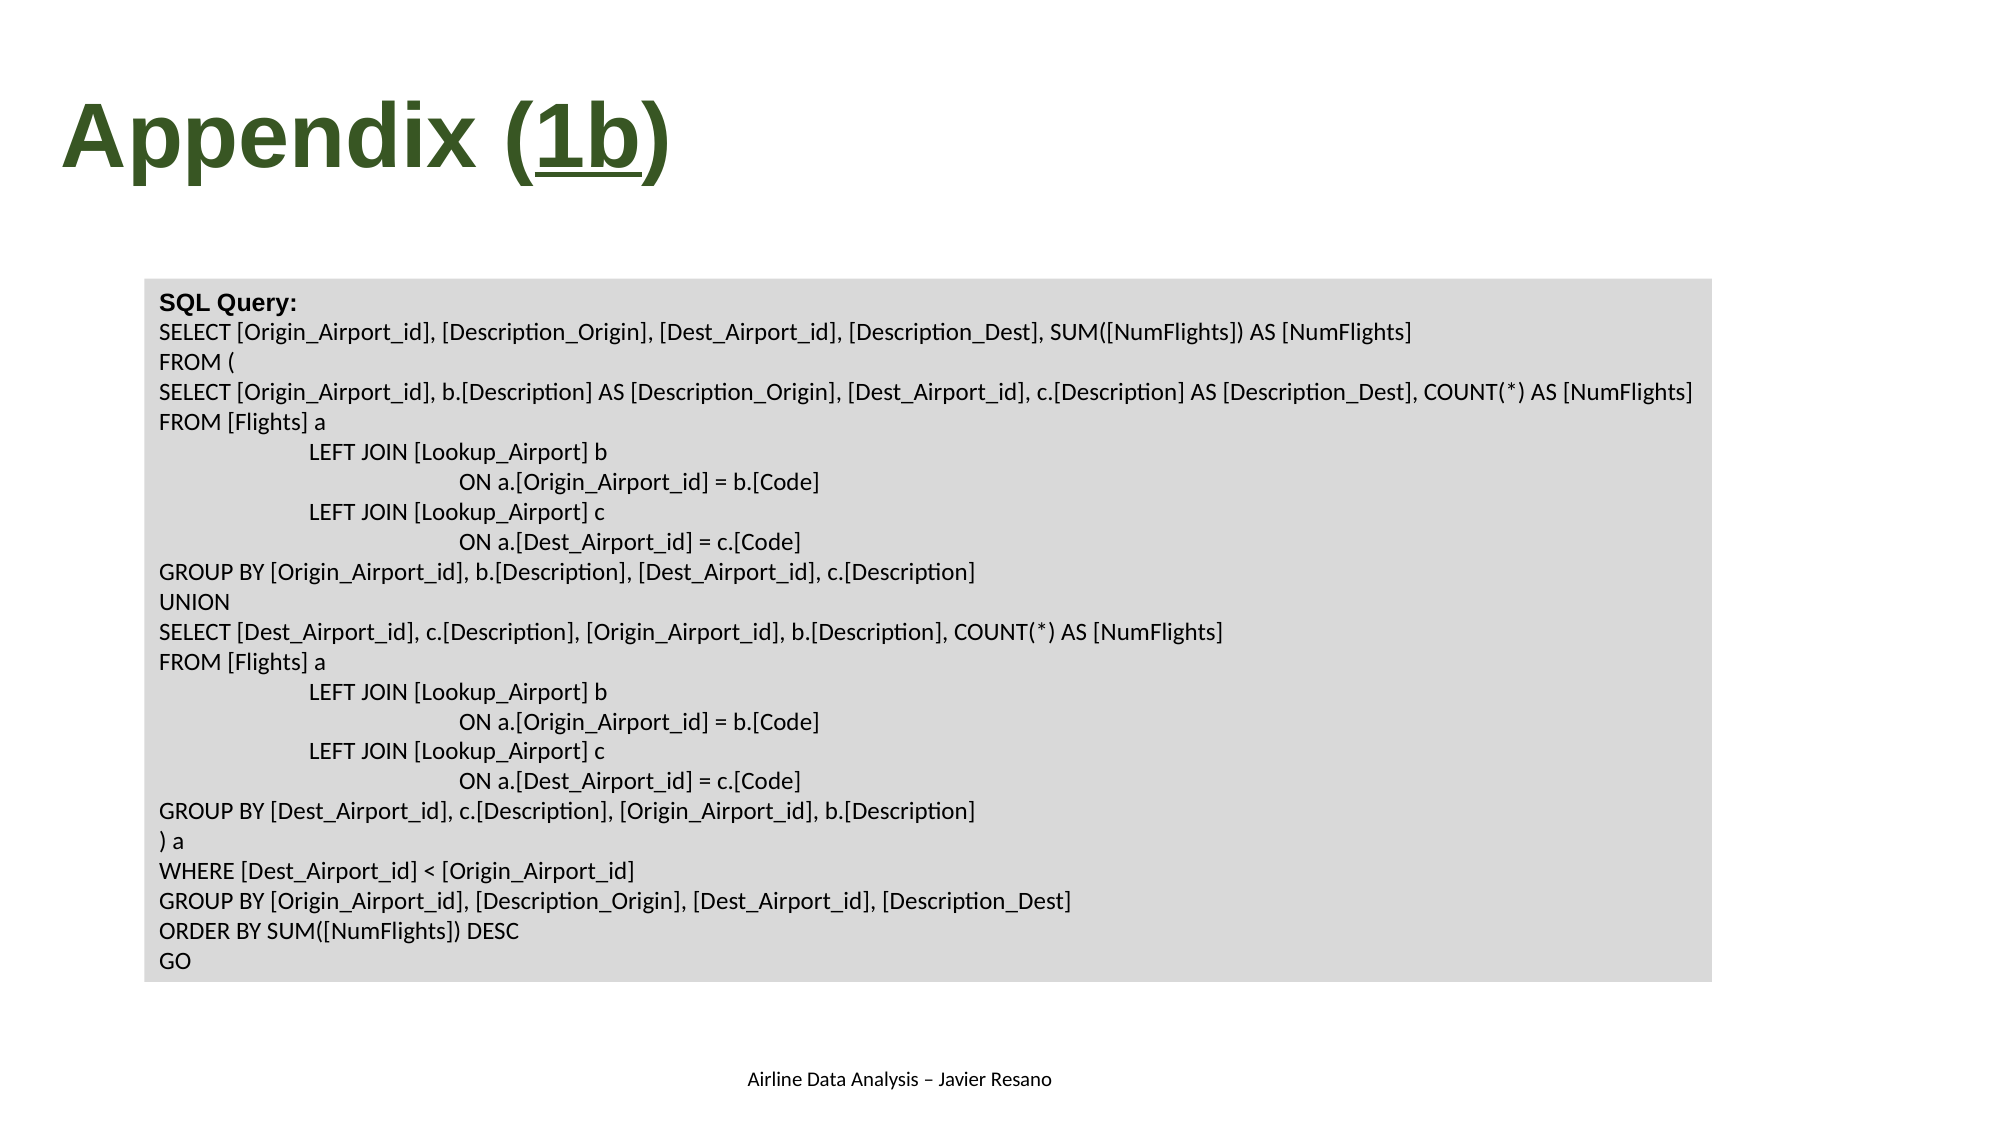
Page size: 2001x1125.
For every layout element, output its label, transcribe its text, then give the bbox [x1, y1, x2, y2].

text_box Airline Data Analysis – Javier Resano [732, 1058, 1223, 1098]
text_box Appendix (1b) [45, 28, 1771, 246]
text_box SQL Query: SELECT [Origin_Airport_id], [Description_Origin], [Dest_Airport_id], [Description_Dest], SUM([NumFlights]) AS [NumFlights] FROM ( SELECT [Origin_Airport_id], b.[Description] AS [Description_Origin], [Dest_Airport_id], c.[Description] AS [Description_Dest], COUNT(*) AS [NumFlights] FROM [Flights] a LEFT JOIN [Lookup_Airport] b ON a.[Origin_Airport_id] = b.[Code] LEFT JOIN [Lookup_Airport] c ON a.[Dest_Airport_id] = c.[Code] GROUP BY [Origin_Airport_id], b.[Description], [Dest_Airport_id], c.[Description] UNION SELECT [Dest_Airport_id], c.[Description], [Origin_Airport_id], b.[Description], COUNT(*) AS [NumFlights] FROM [Flights] a LEFT JOIN [Lookup_Airport] b ON a.[Origin_Airport_id] = b.[Code] LEFT JOIN [Lookup_Airport] c ON a.[Dest_Airport_id] = c.[Code] GROUP BY [Dest_Airport_id], c.[Description], [Origin_Airport_id], b.[Description] ) a WHERE [Dest_Airport_id] < [Origin_Airport_id] GROUP BY [Origin_Airport_id], [Description_Origin], [Dest_Airport_id], [Description_Dest] ORDER BY SUM([NumFlights]) DESC GO [144, 278, 1712, 982]
